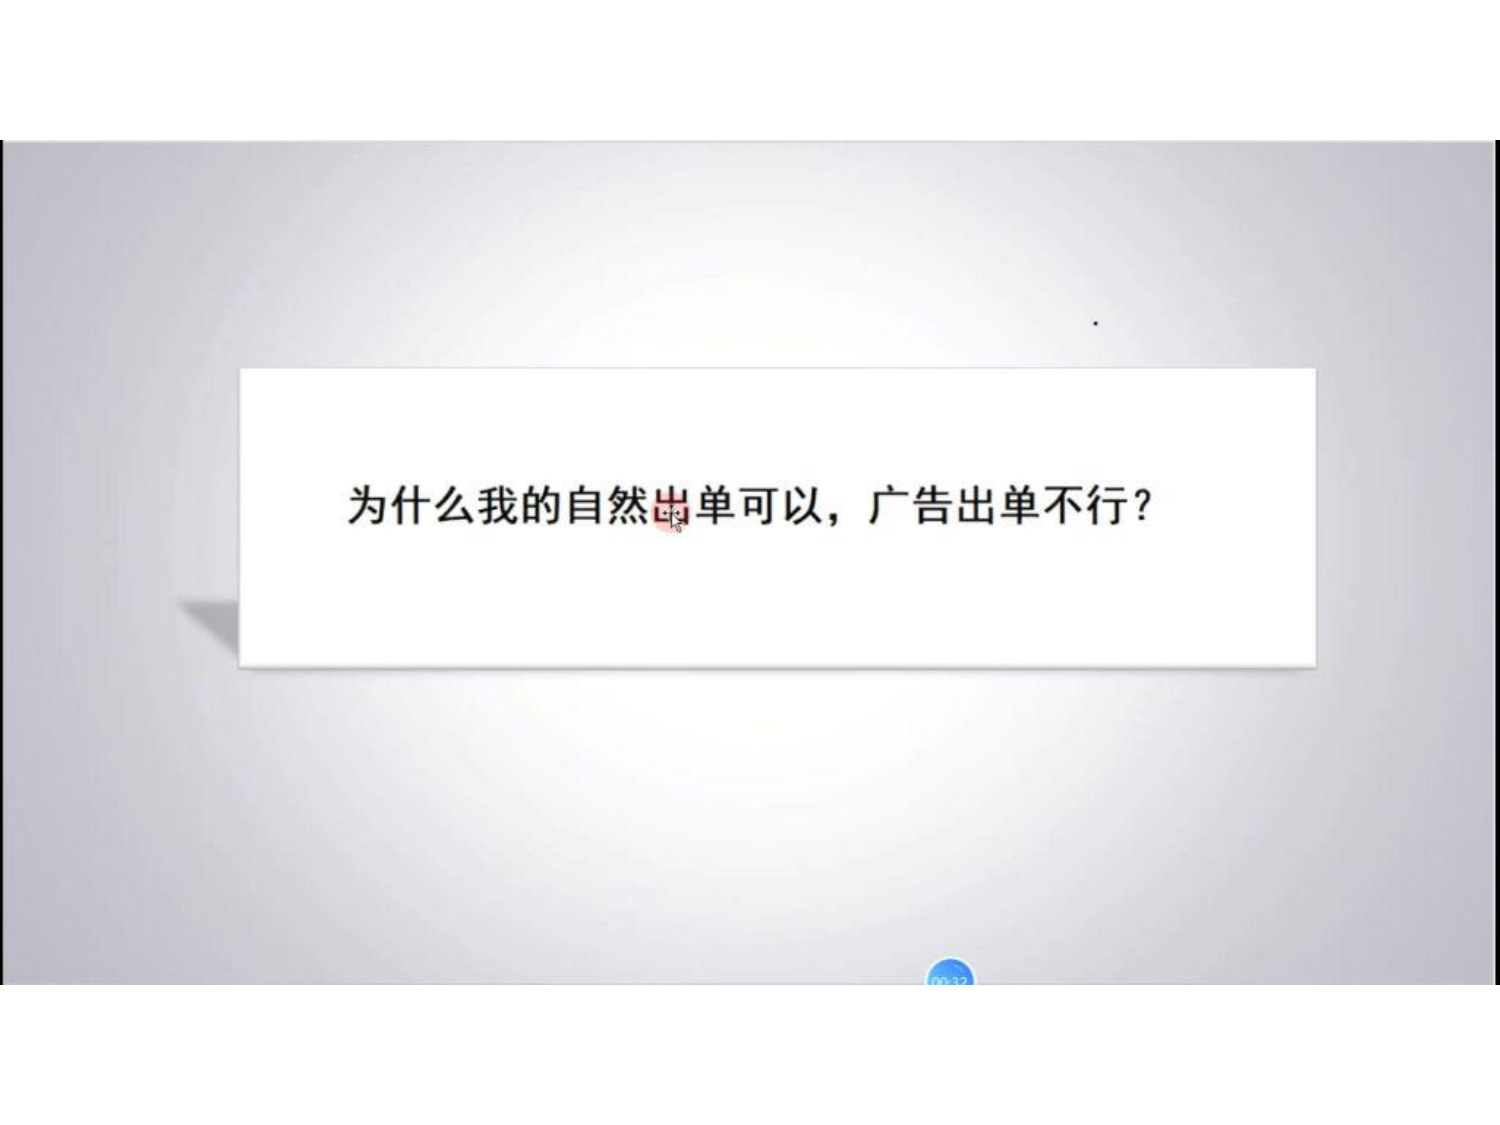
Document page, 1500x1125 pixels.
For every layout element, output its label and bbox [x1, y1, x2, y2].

picture [0, 140, 1500, 985]
